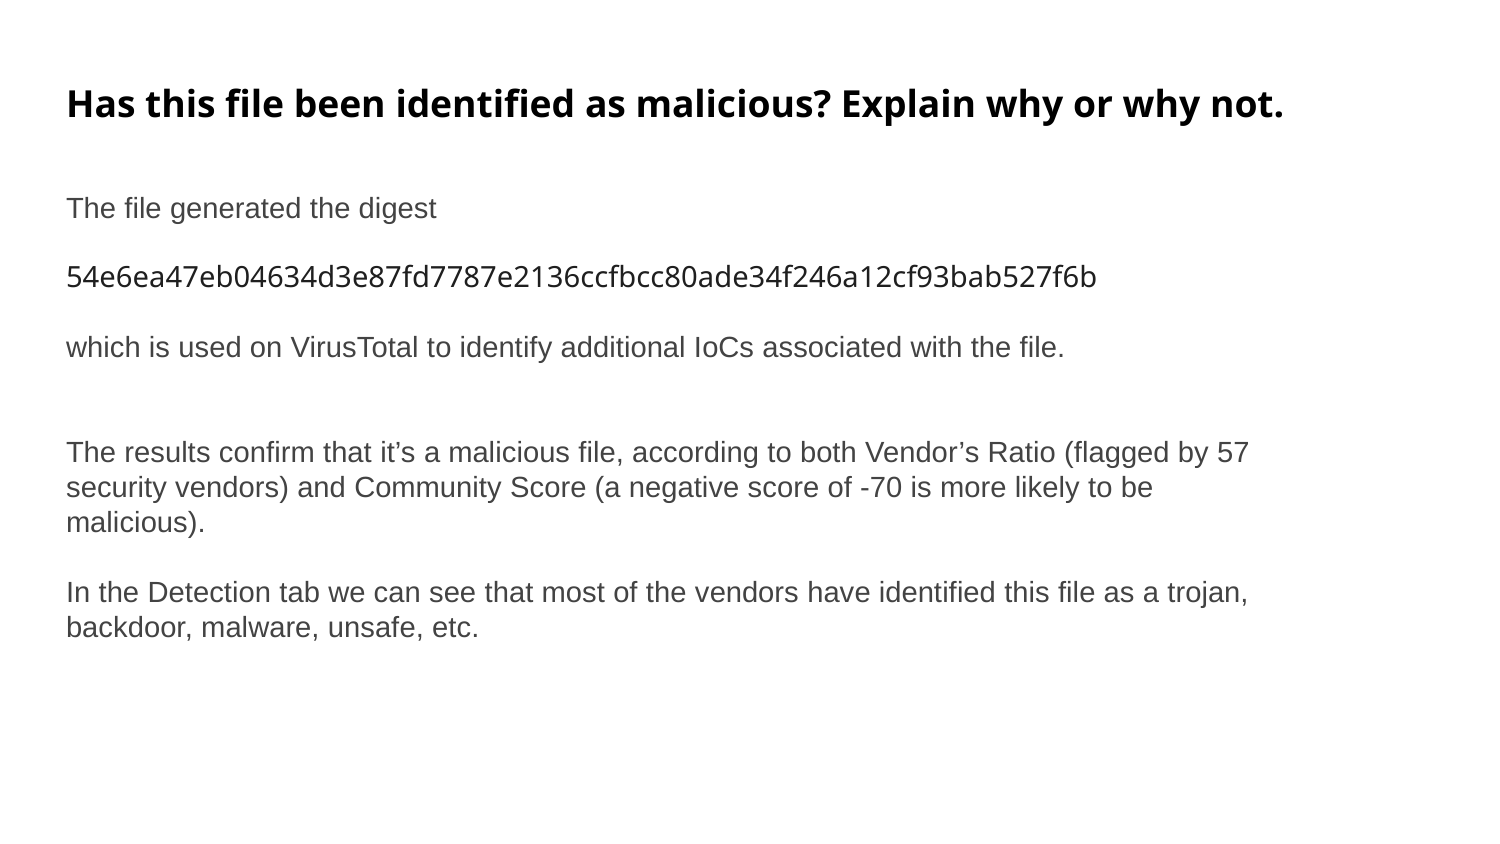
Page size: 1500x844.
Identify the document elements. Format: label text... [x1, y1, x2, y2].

text_box The file generated the digest 54e6ea47eb04634d3e87fd7787e2136ccfbcc80ade34f246a12cf93bab527f6b which is used on VirusTotal to identify additional IoCs associated with the file. The results confirm that it’s a malicious file, according to both Vendor’s Ratio (flagged by 57 security vendors) and Community Score (a negative score of -70 is more likely to be malicious). In the Detection tab we can see that most of the vendors have identified this file as a trojan, backdoor, malware, unsafe, etc. [51, 173, 1288, 659]
list Has this file been identified as malicious? Explain why or why not. [51, 68, 1312, 222]
